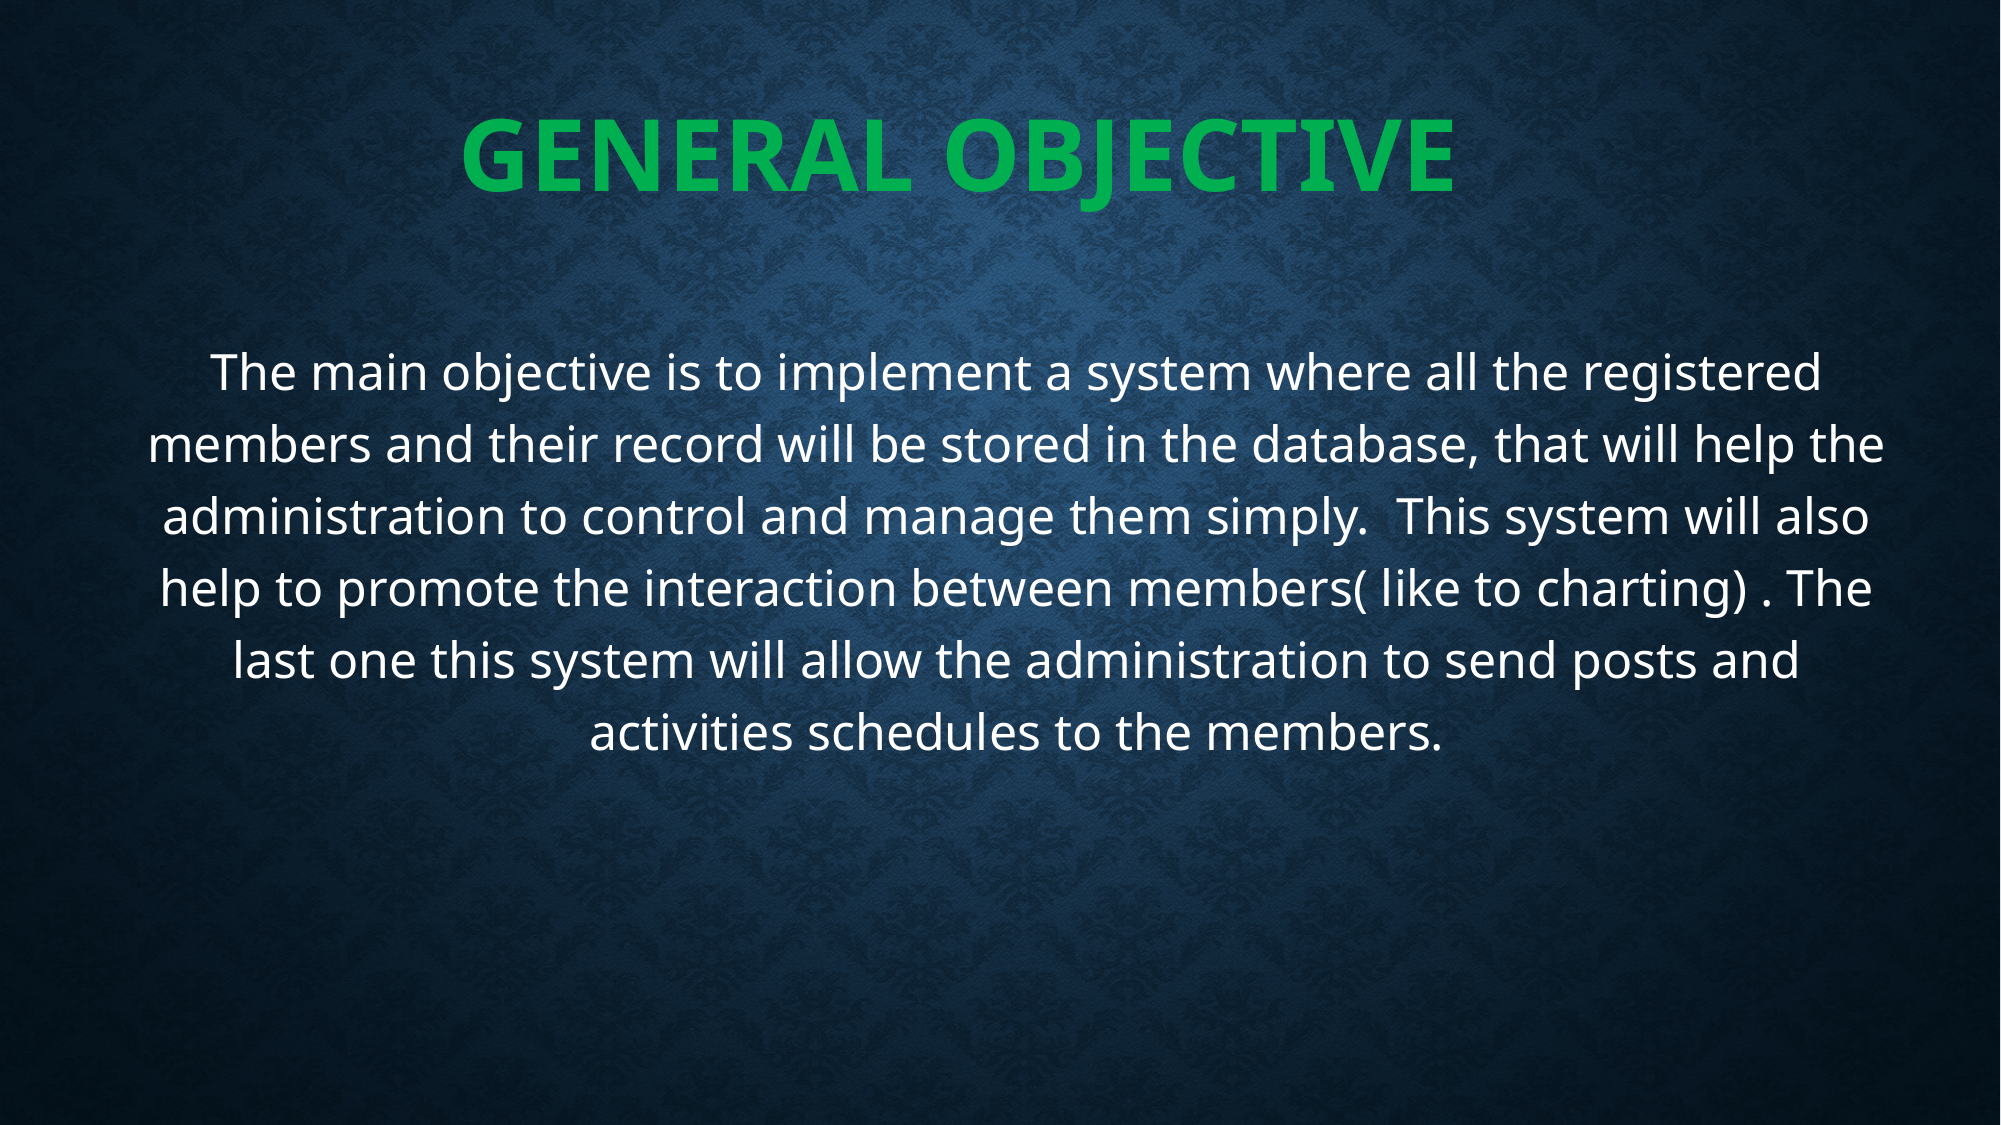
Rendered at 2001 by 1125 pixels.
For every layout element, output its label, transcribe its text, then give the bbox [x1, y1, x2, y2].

subtitle The main objective is to implement a system where all the registered members and their record will be stored in the database, that will help the administration to control and manage them simply. This system will also help to promote the interaction between members( like to charting) . The last one this system will allow the administration to send posts and activities schedules to the members. [116, 321, 1919, 1003]
title GENERAL OBJECTIVE [150, 45, 1767, 221]
